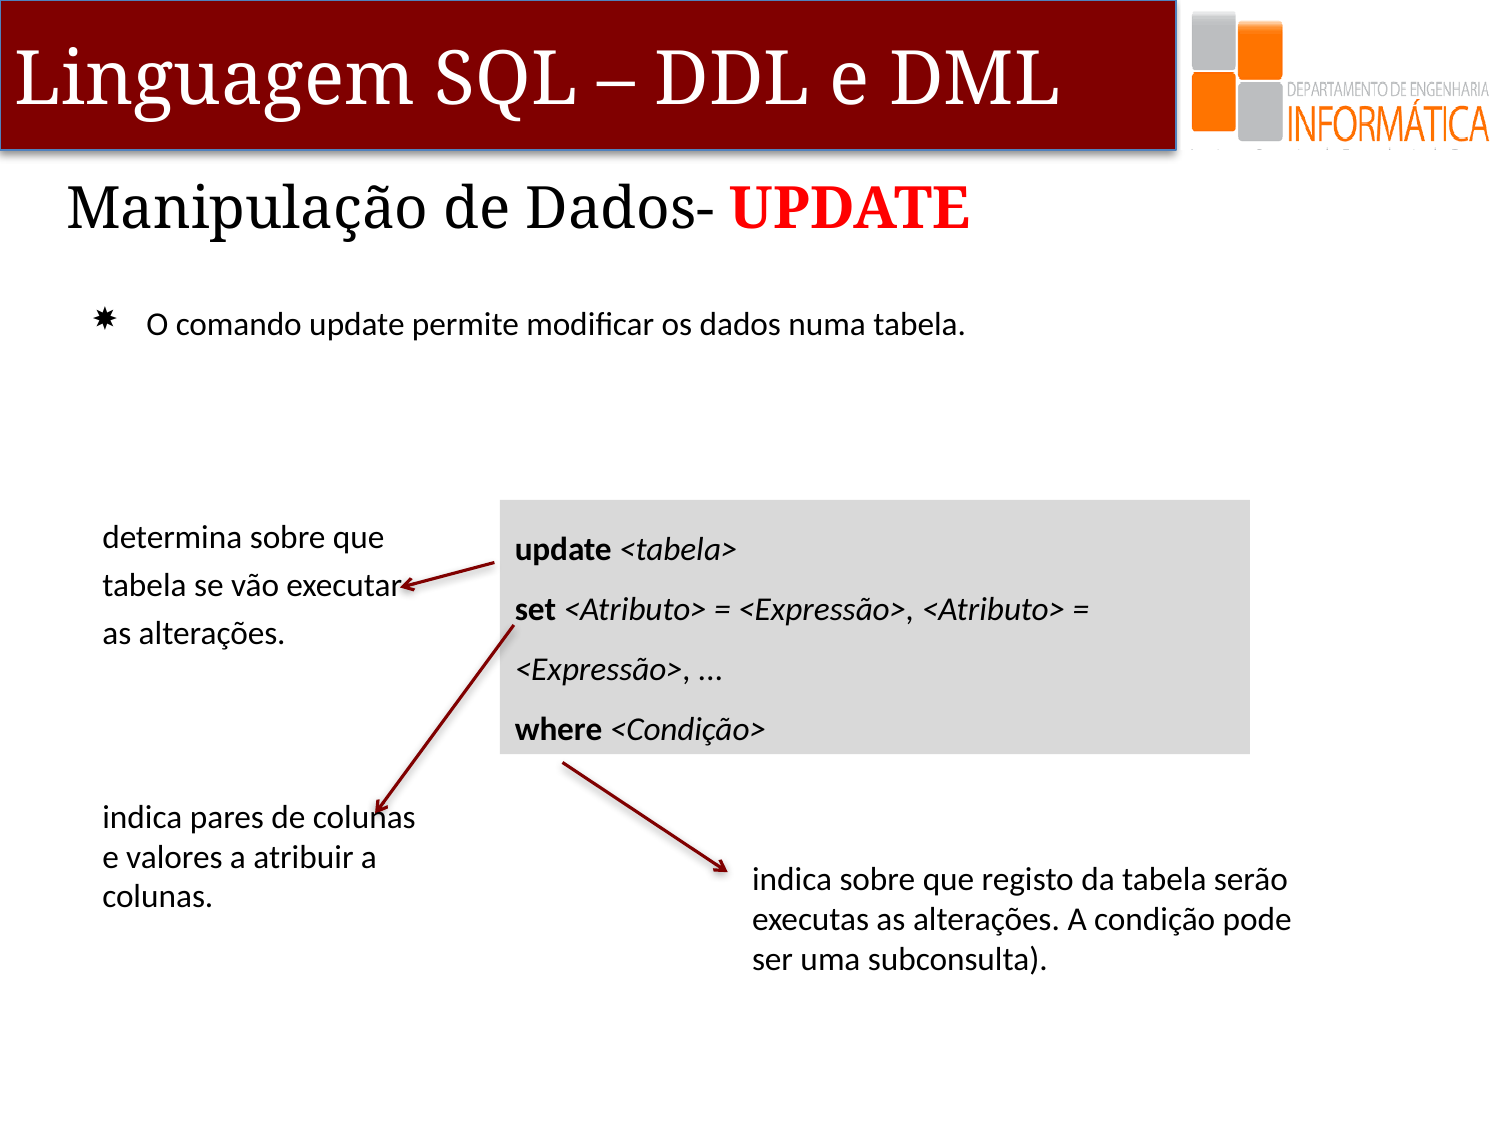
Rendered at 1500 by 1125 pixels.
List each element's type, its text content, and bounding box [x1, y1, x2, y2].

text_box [87, 499, 1338, 987]
picture [1180, 0, 1500, 150]
text_box Manipulação de Dados- UPDATE [37, 162, 1475, 288]
list O comando update permite modificar os dados numa tabela. [75, 288, 1425, 450]
